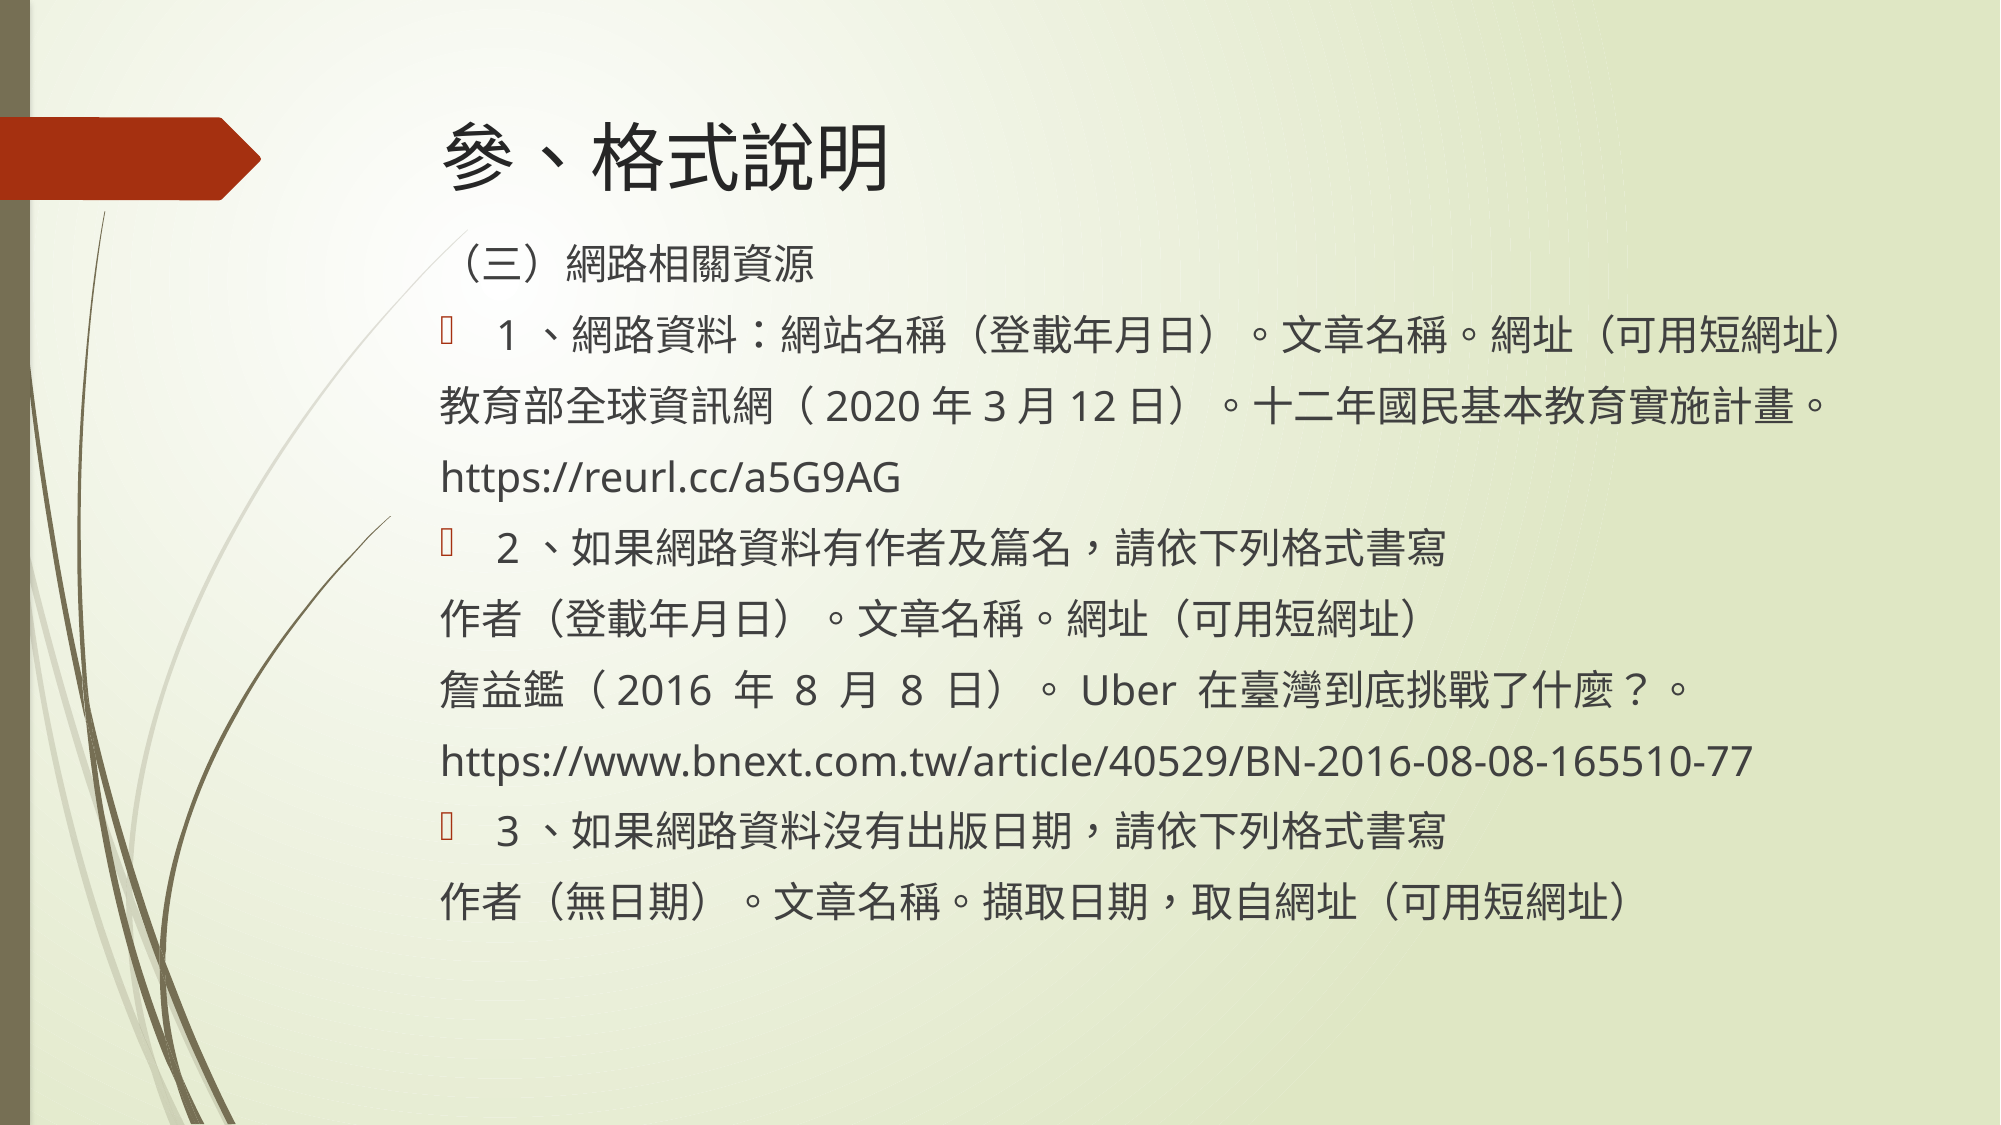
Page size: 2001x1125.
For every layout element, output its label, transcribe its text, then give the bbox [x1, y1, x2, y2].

list （三）網路相關資源 1、網路資料：網站名稱（登載年月日）。文章名稱。網址（可用短網址） 教育部全球資訊網（2020年3月12日）。十二年國民基本教育實施計畫。 https://reurl.cc/a5G9AG 2、如果網路資料有作者及篇名，請依下列格式書寫 作者（登載年月日）。文章名稱。網址（可用短網址） 詹益鑑（2016 年 8 月 8 日）。Uber 在臺灣到底挑戰了什麼？。 https://www.bnext.com.tw/article/40529/BN-2016-08-08-165510-77 3、如果網路資料沒有出版日期，請依下列格式書寫 作者（無日期）。文章名稱。擷取日期，取自網址（可用短網址） [424, 230, 1888, 851]
title 參、格式說明 [425, 102, 1888, 230]
